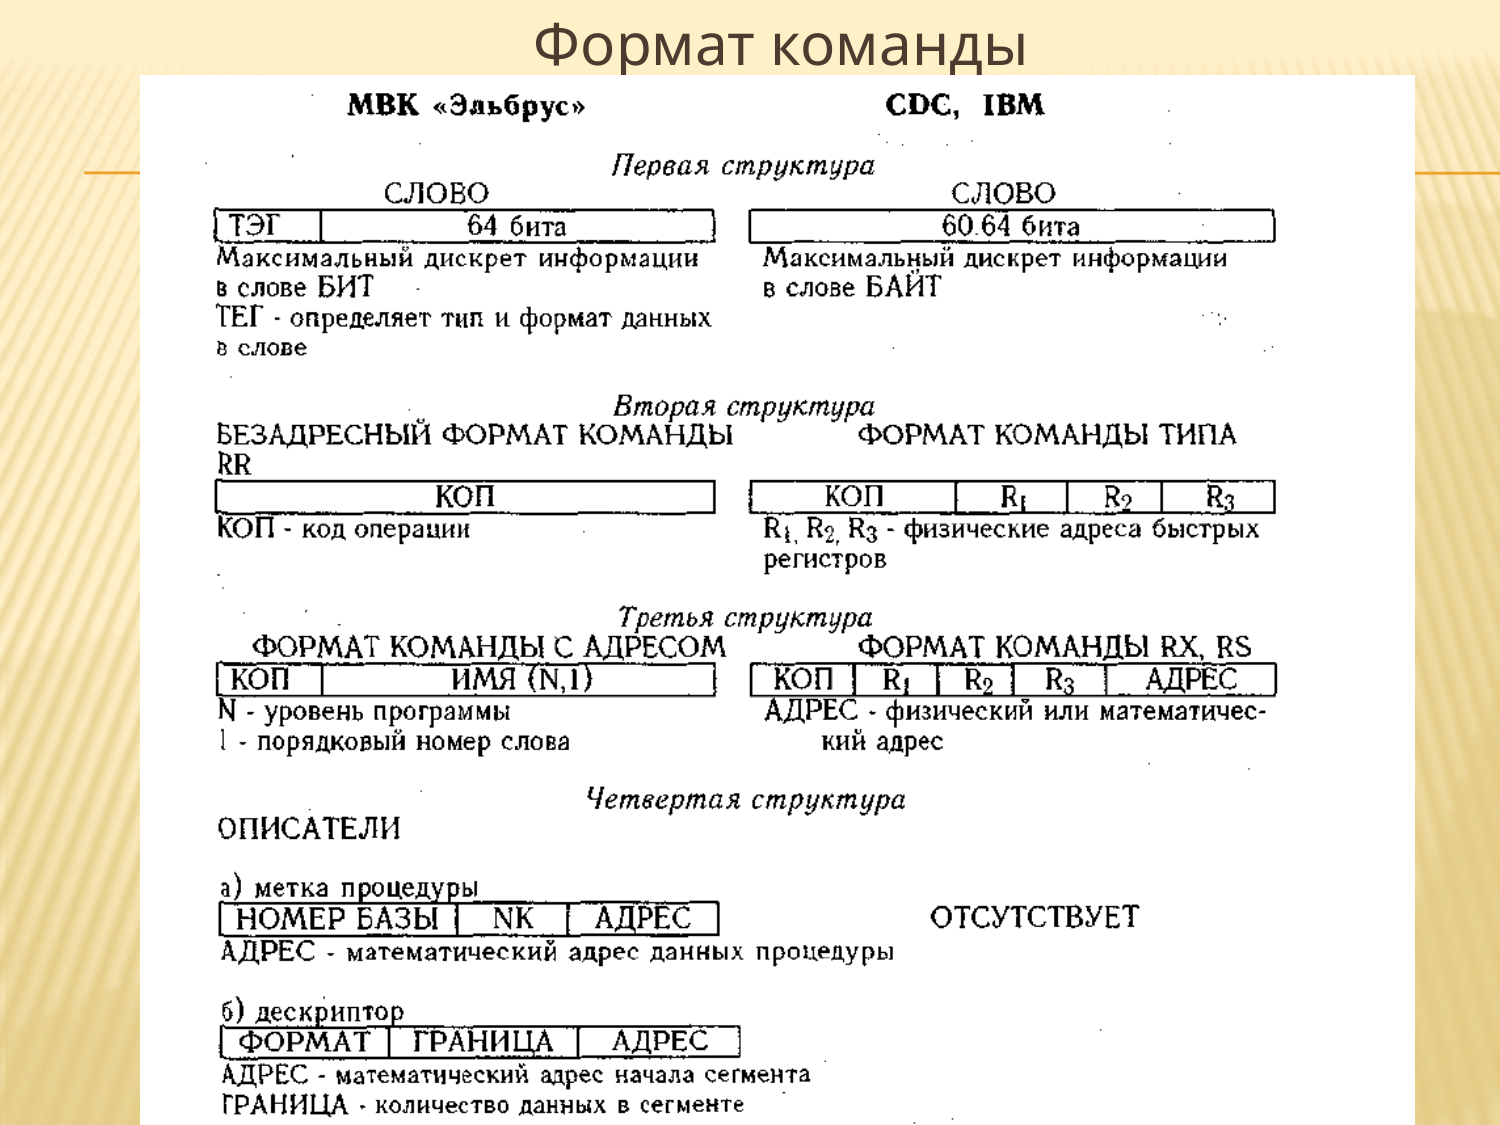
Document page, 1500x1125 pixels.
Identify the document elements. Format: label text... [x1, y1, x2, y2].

list Формат команды [117, 0, 1461, 82]
picture [140, 74, 1415, 1125]
